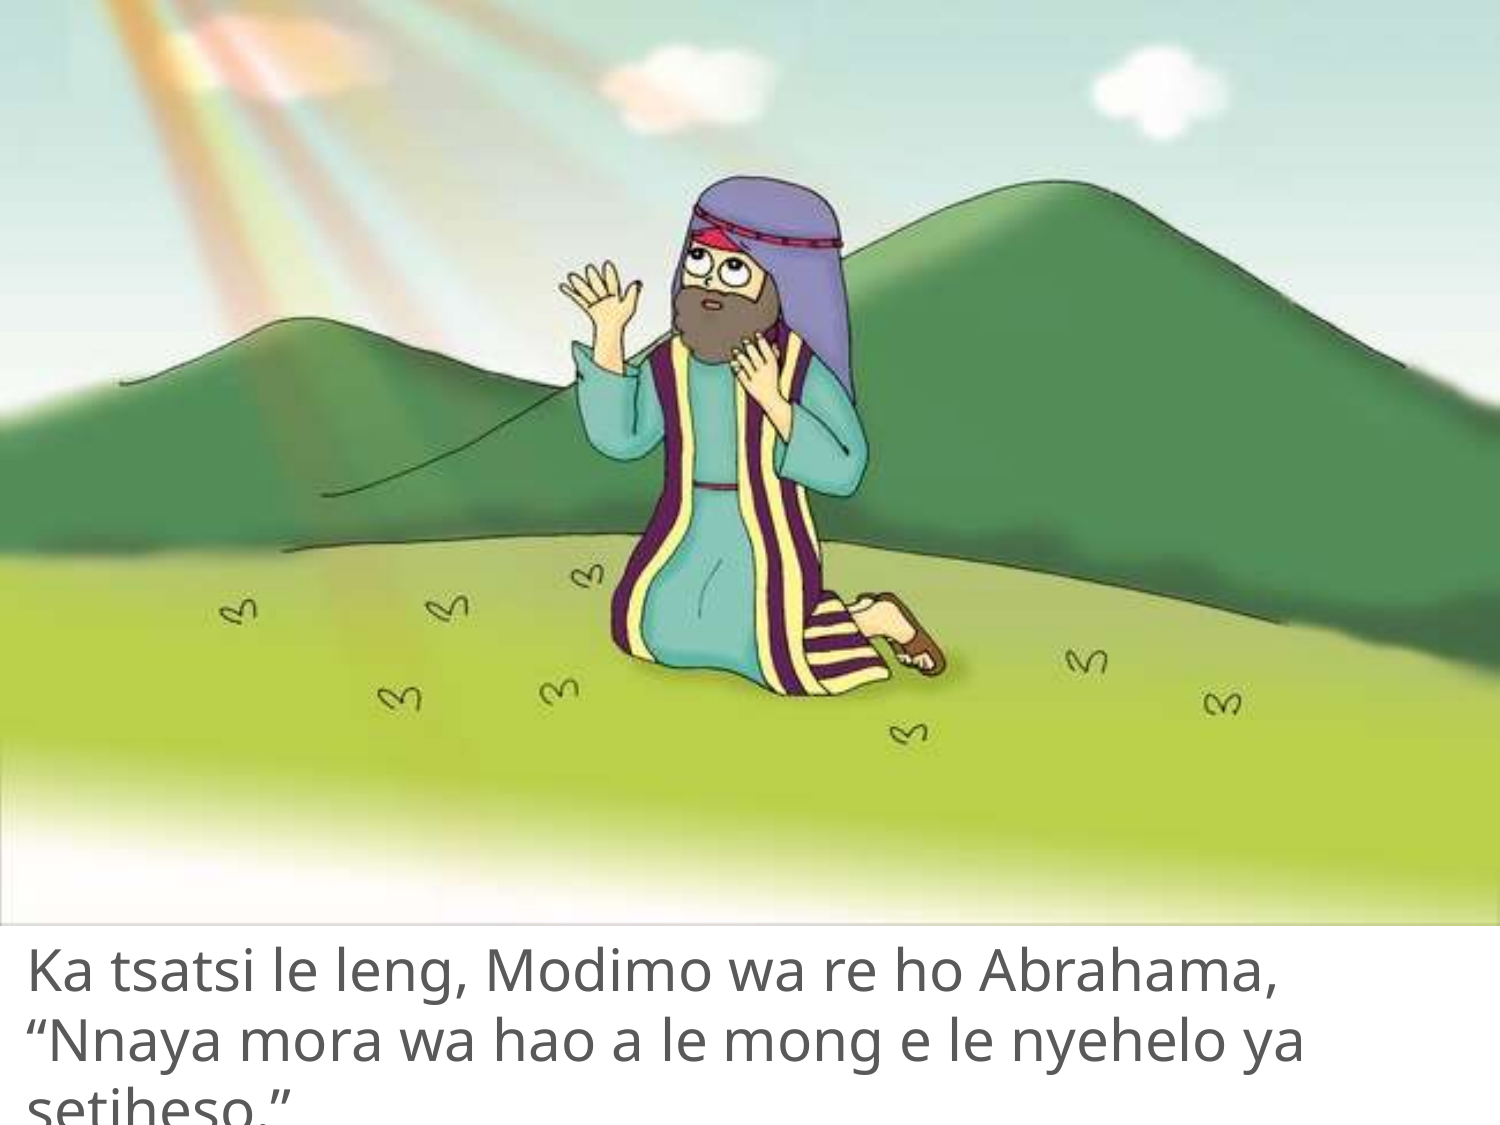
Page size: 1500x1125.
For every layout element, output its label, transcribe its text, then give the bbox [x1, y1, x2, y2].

text_box Ka tsatsi le leng, Modimo wa re ho Abrahama, “Nnaya mora wa hao a le mong e le nyehelo ya setjheso.” [11, 934, 1483, 1125]
picture [0, 0, 1500, 926]
